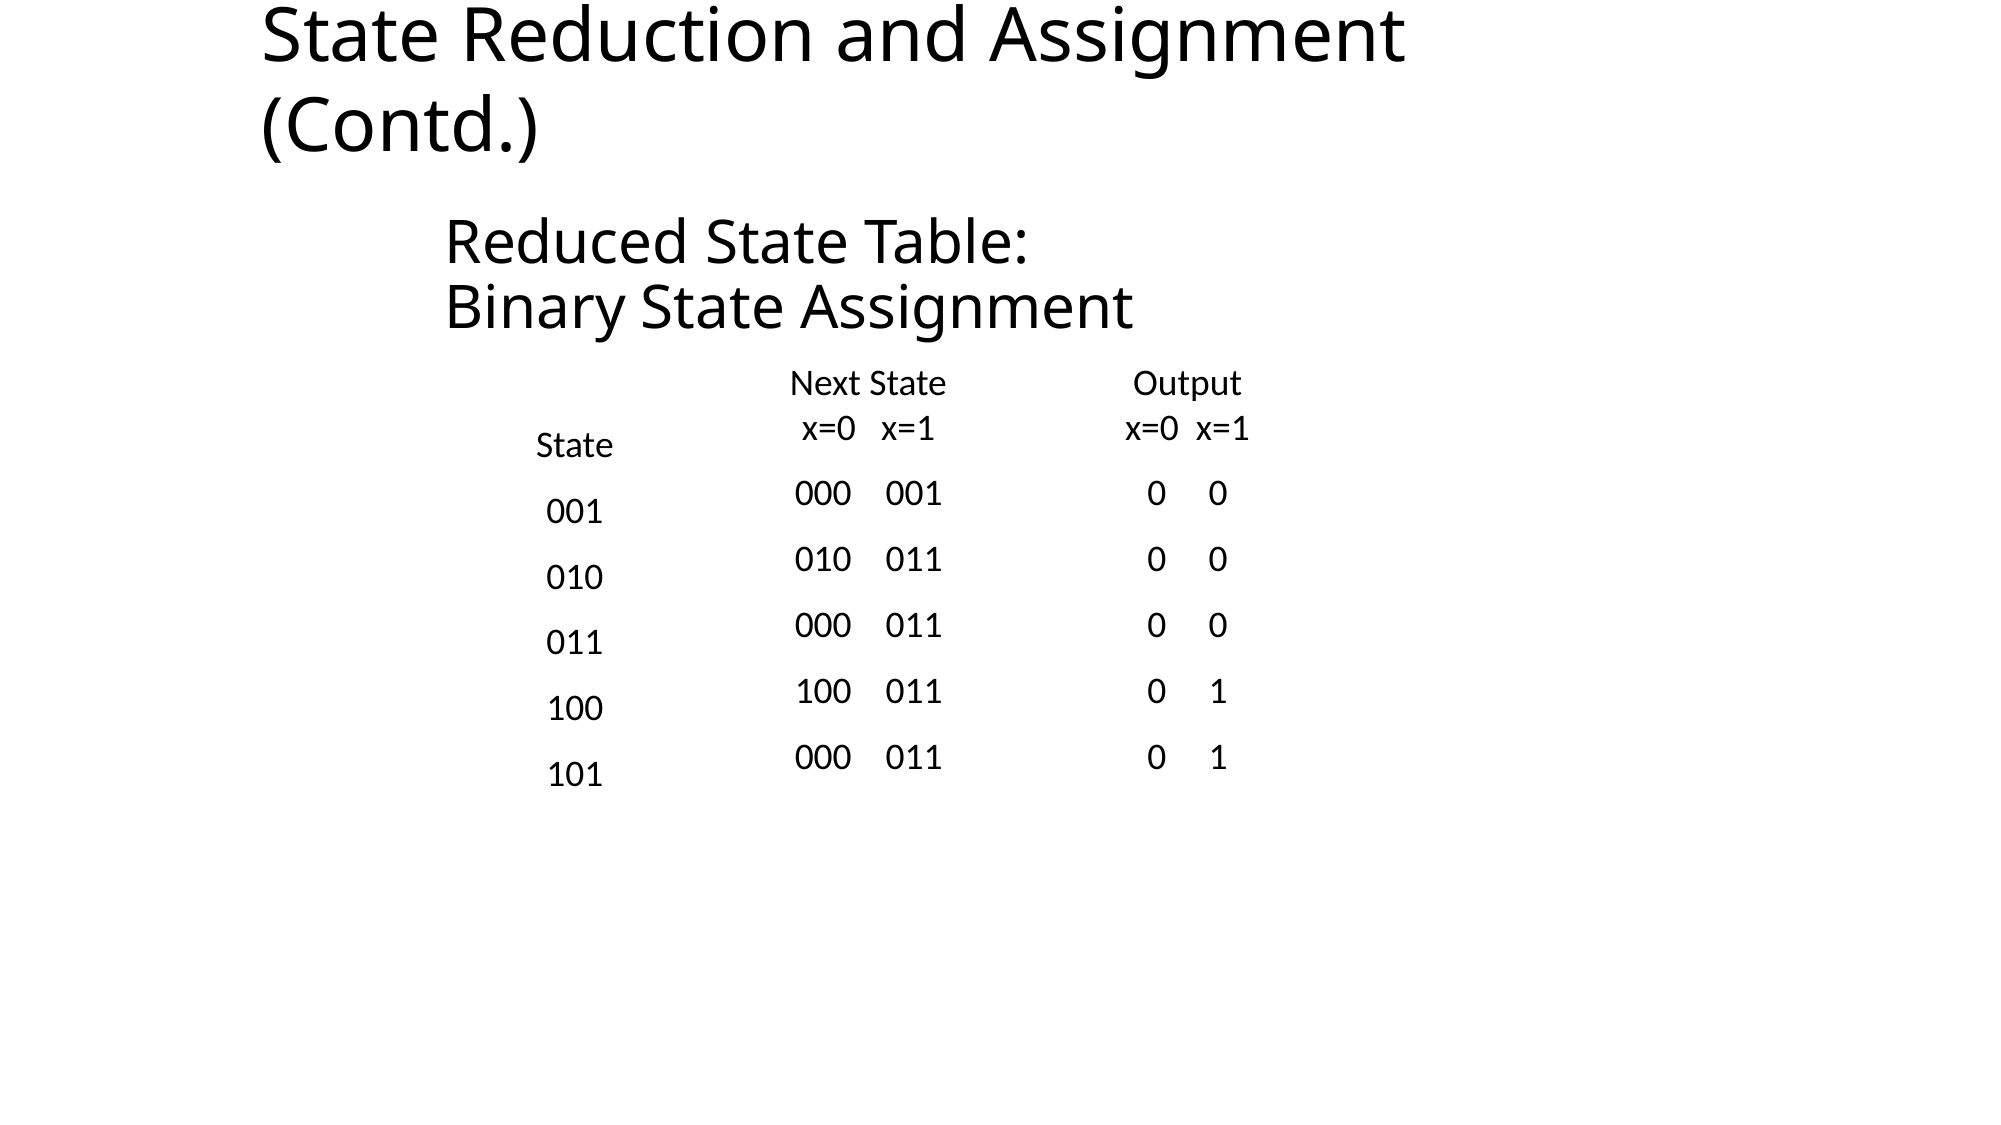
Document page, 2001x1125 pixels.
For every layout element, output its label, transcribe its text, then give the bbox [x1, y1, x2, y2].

text_box Output x=0 x=1 0 0 0 0 0 0 0 1 0 1 [1070, 350, 1305, 784]
text_box State Reduction and Assignment (Contd.) [254, 0, 1455, 174]
text_box Next State x=0 x=1 000 001 010 011 000 011 100 011 000 011 [732, 350, 1005, 784]
title Reduced State Table: Binary State Assignment [436, 203, 1389, 350]
text_box State 001 010 011 100 101 [507, 412, 643, 802]
